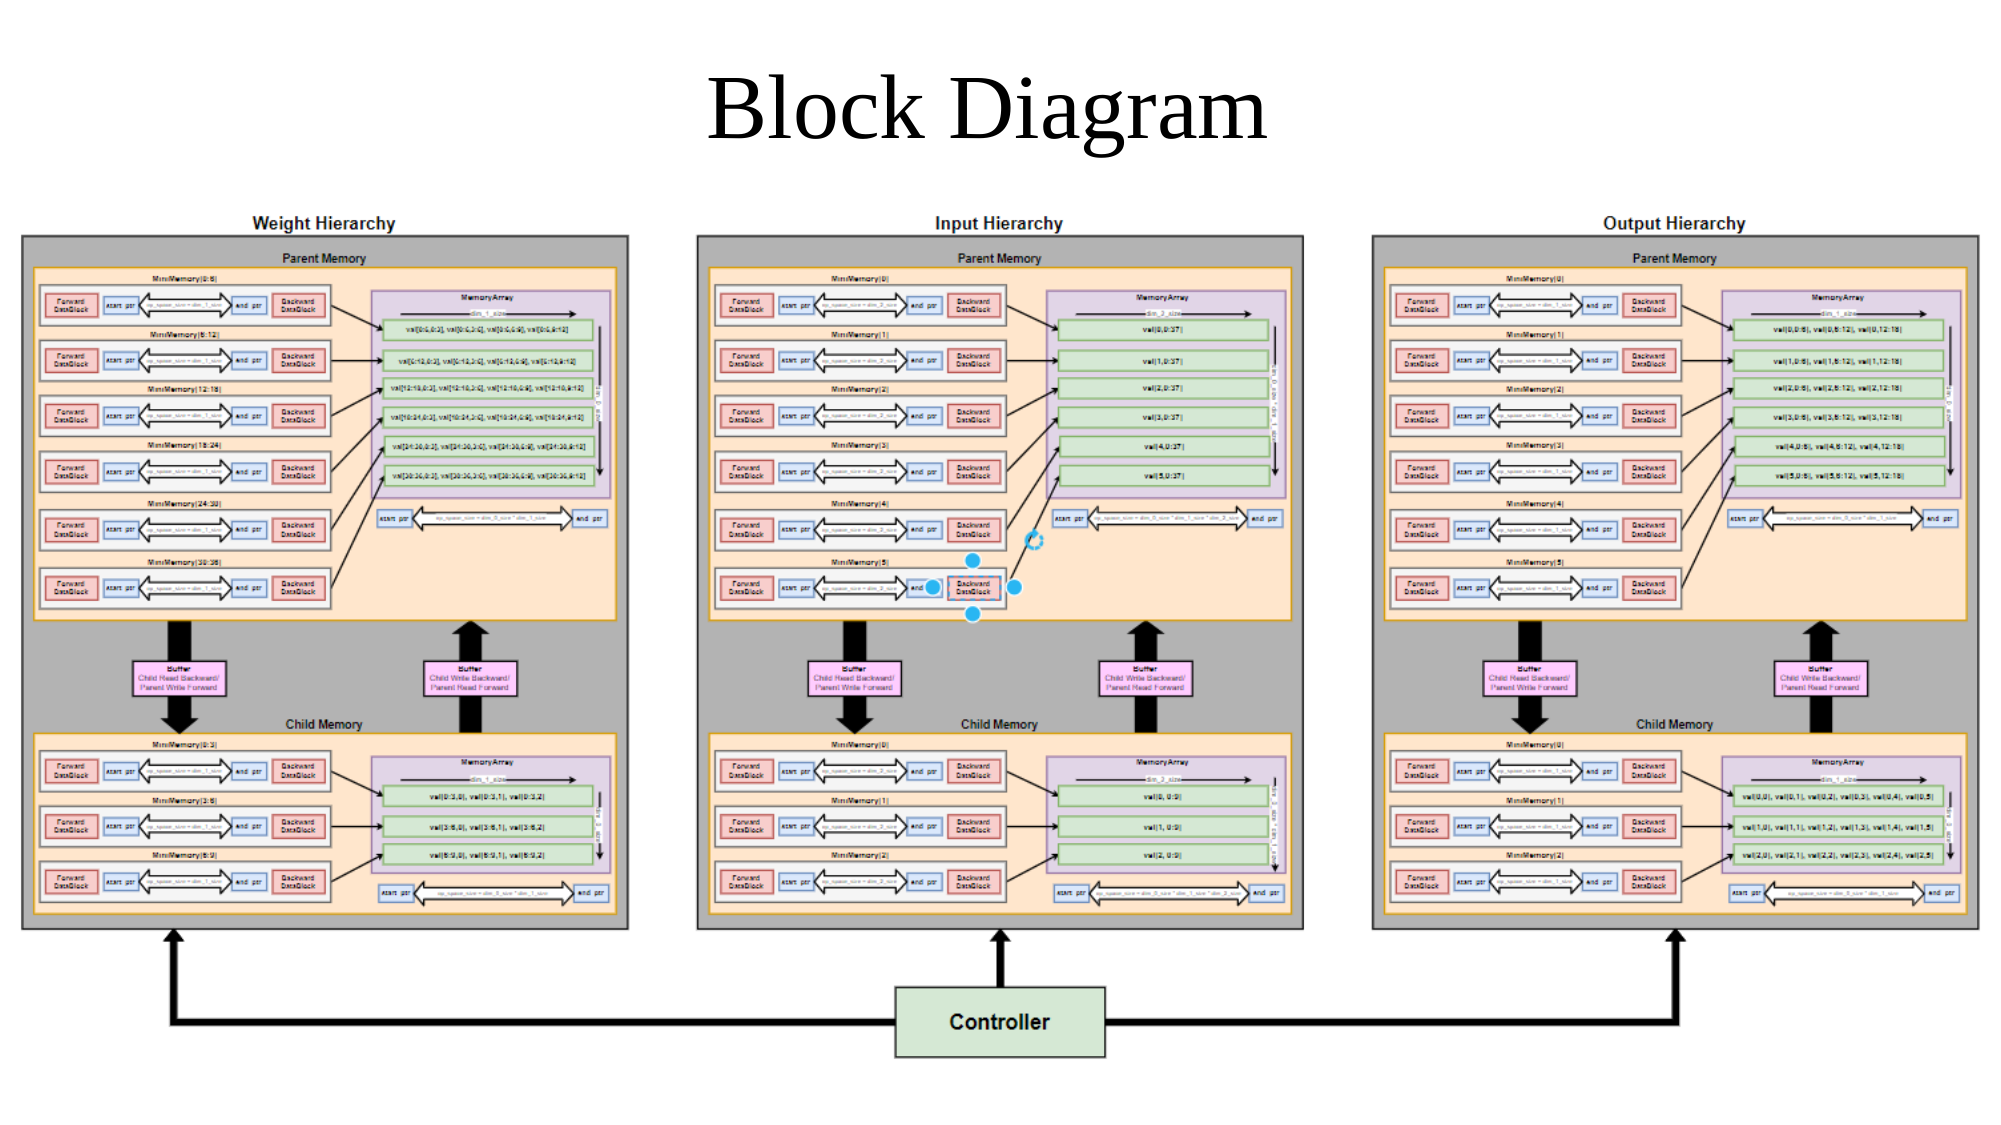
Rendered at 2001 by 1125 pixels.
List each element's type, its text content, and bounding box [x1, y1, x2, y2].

picture [0, 195, 2000, 1071]
title Block Diagram [137, 0, 1863, 195]
